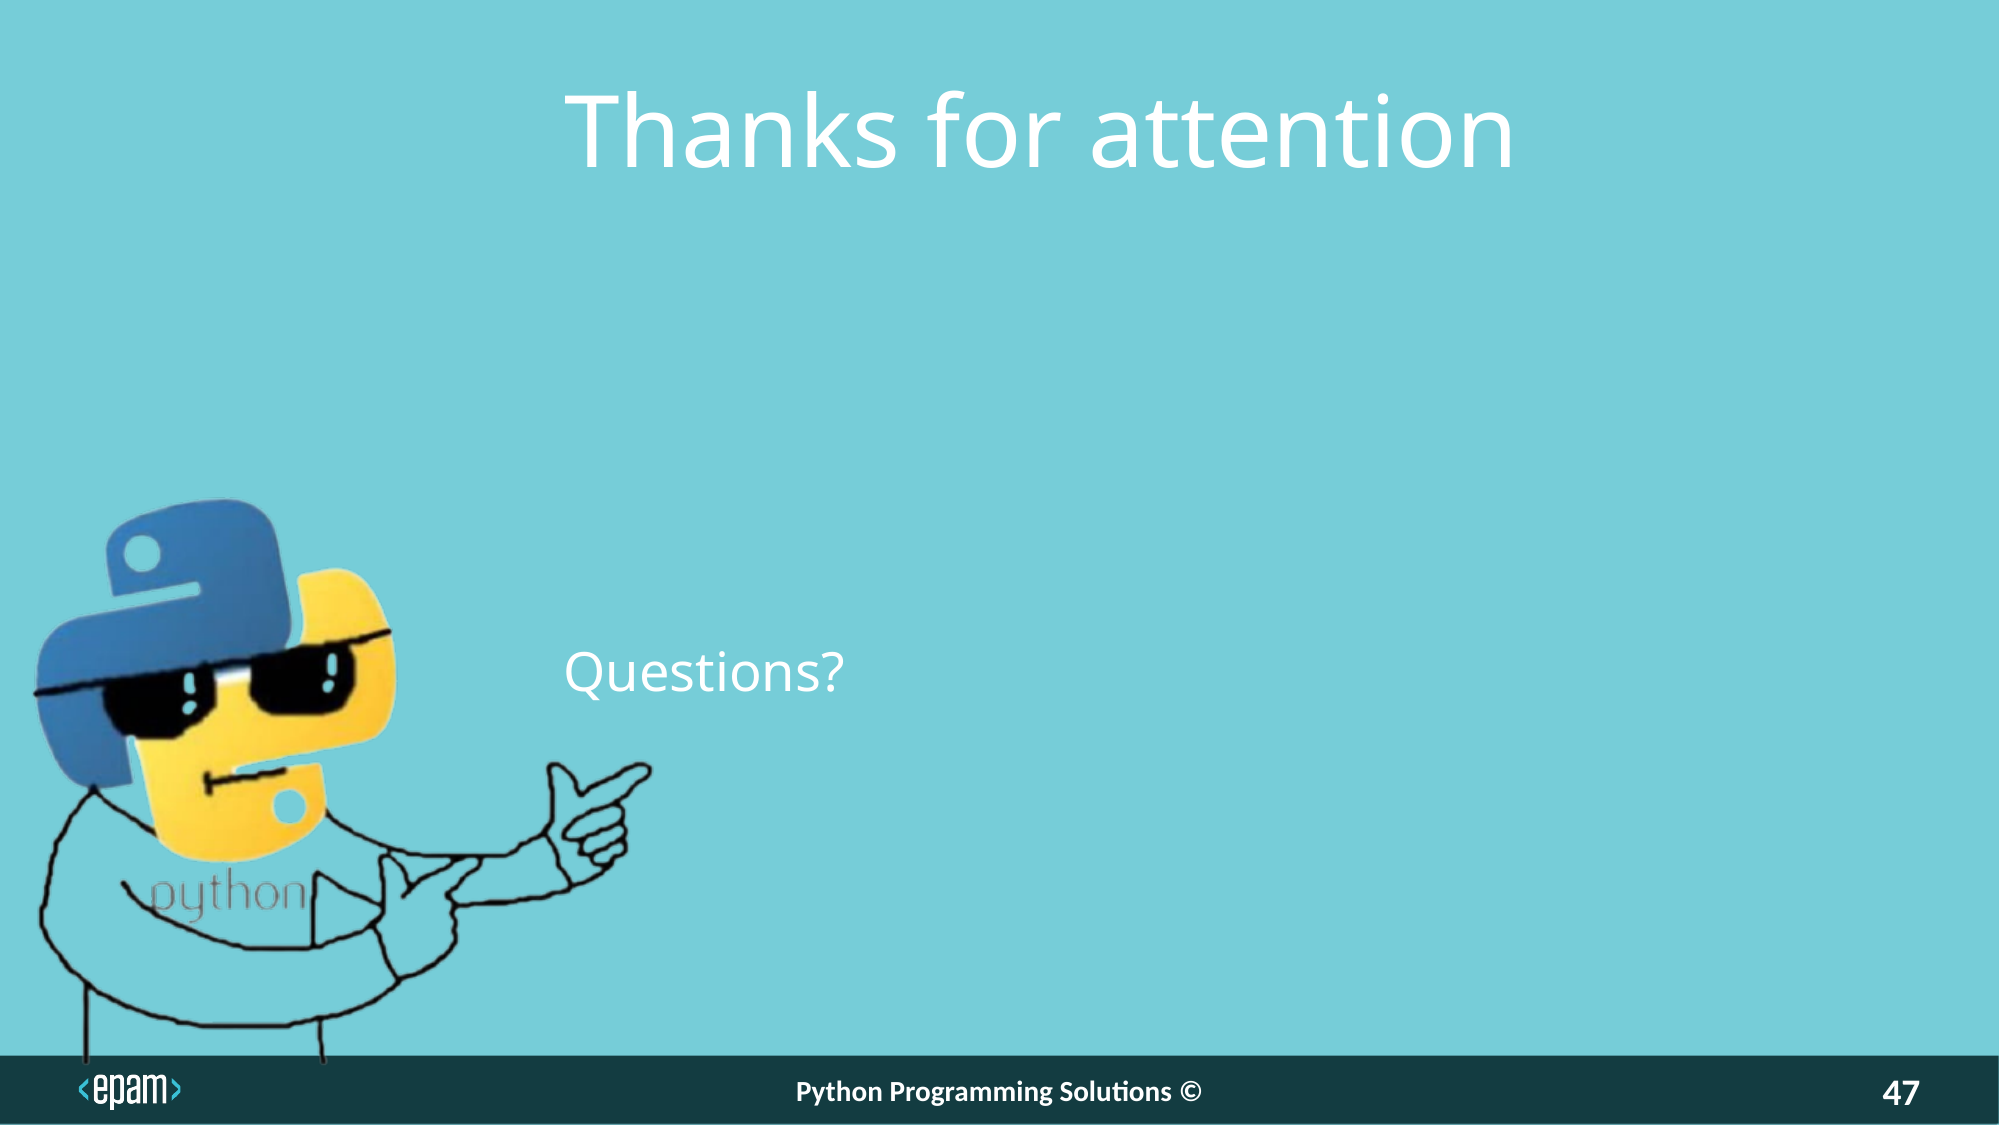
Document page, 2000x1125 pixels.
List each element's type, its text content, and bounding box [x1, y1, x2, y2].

picture [0, 433, 796, 1125]
text_box Questions? [799, 629, 929, 710]
text_box 47 [1821, 1056, 1921, 1125]
text_box Thanks for attention [480, 60, 1604, 196]
text_box Python Programming Solutions © [799, 1055, 1337, 1124]
